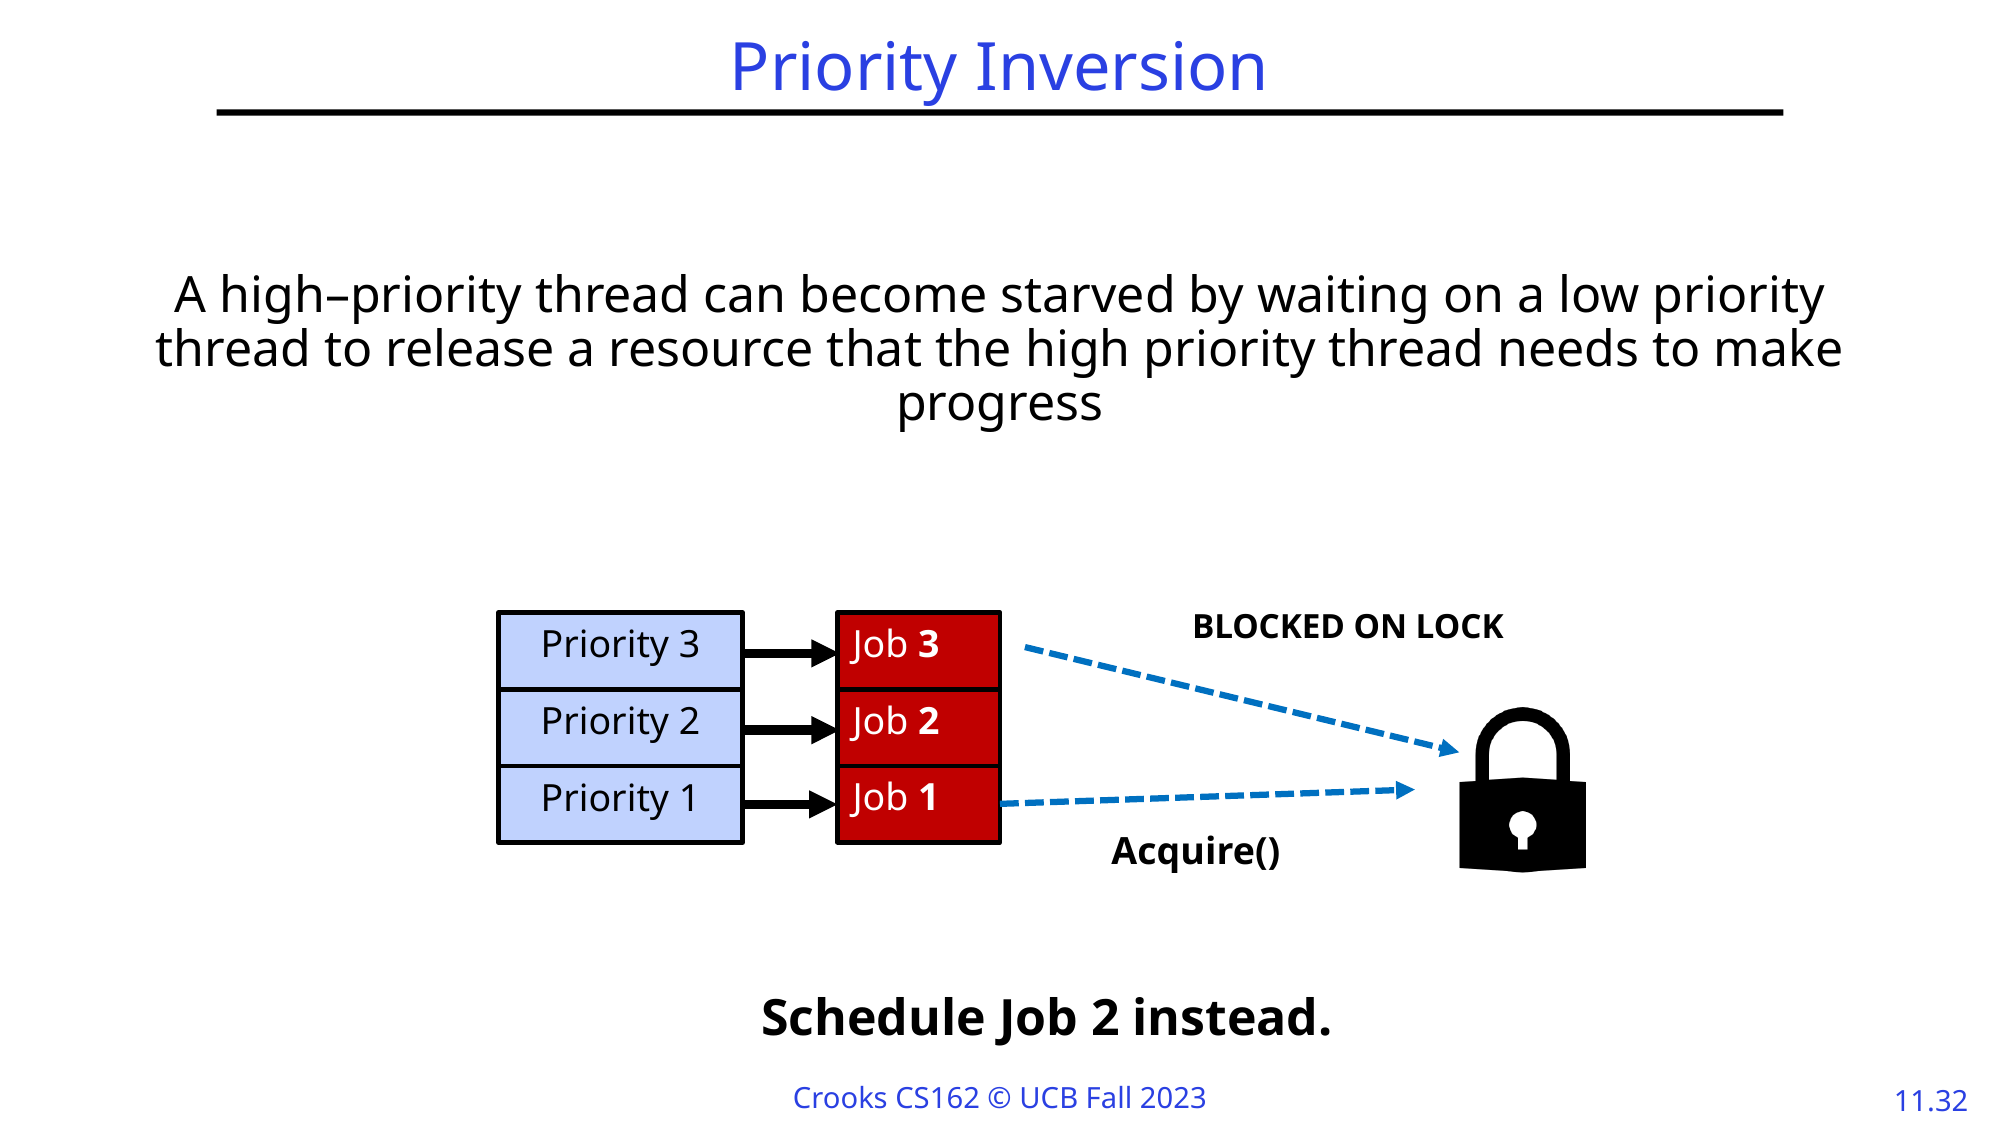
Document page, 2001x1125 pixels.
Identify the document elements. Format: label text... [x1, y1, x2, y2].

text_box Priority 3 [498, 612, 743, 689]
picture [1414, 681, 1632, 898]
text_box Priority 2 [498, 689, 743, 765]
text_box Job 1 [837, 766, 1000, 843]
text_box Acquire() [1096, 819, 1296, 880]
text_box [999, 789, 1416, 805]
text_box Schedule Job 2 instead. [746, 977, 1362, 1053]
text_box Job 2 [837, 689, 1000, 766]
list A high–priority thread can become starved by waiting on a low priority thread to release a resource that the high priority thread needs to make progress [133, 262, 1867, 988]
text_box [1024, 646, 1460, 753]
text_box Priority 1 [498, 765, 743, 843]
title Priority Inversion [216, 24, 1784, 113]
text_box Job 3 [837, 612, 1000, 689]
text_box BLOCKED ON LOCK [1177, 597, 1519, 653]
